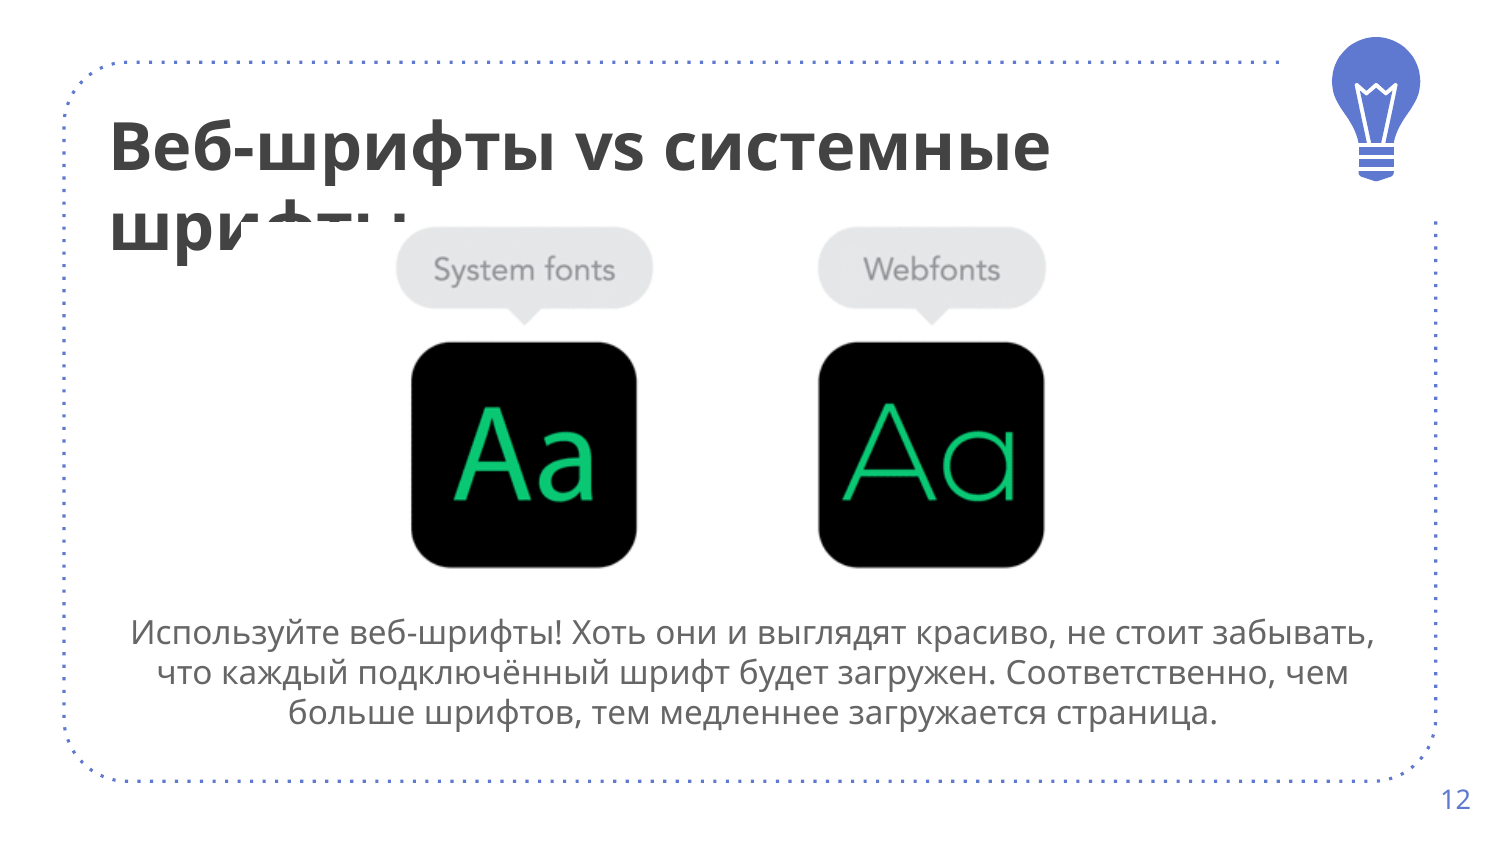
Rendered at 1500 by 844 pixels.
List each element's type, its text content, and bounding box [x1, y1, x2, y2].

text_box 12 [1411, 752, 1500, 844]
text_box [1331, 36, 1421, 182]
picture [241, 222, 1211, 575]
text_box Веб-шрифты vs системные шрифты [93, 88, 1359, 201]
text_box Используйте веб-шрифты! Хоть они и выглядят красиво, не стоит забывать, что каждый подключённый шрифт будет загружен. Соответственно, чем больше шрифтов, тем медленнее загружается страница. [77, 596, 1412, 753]
